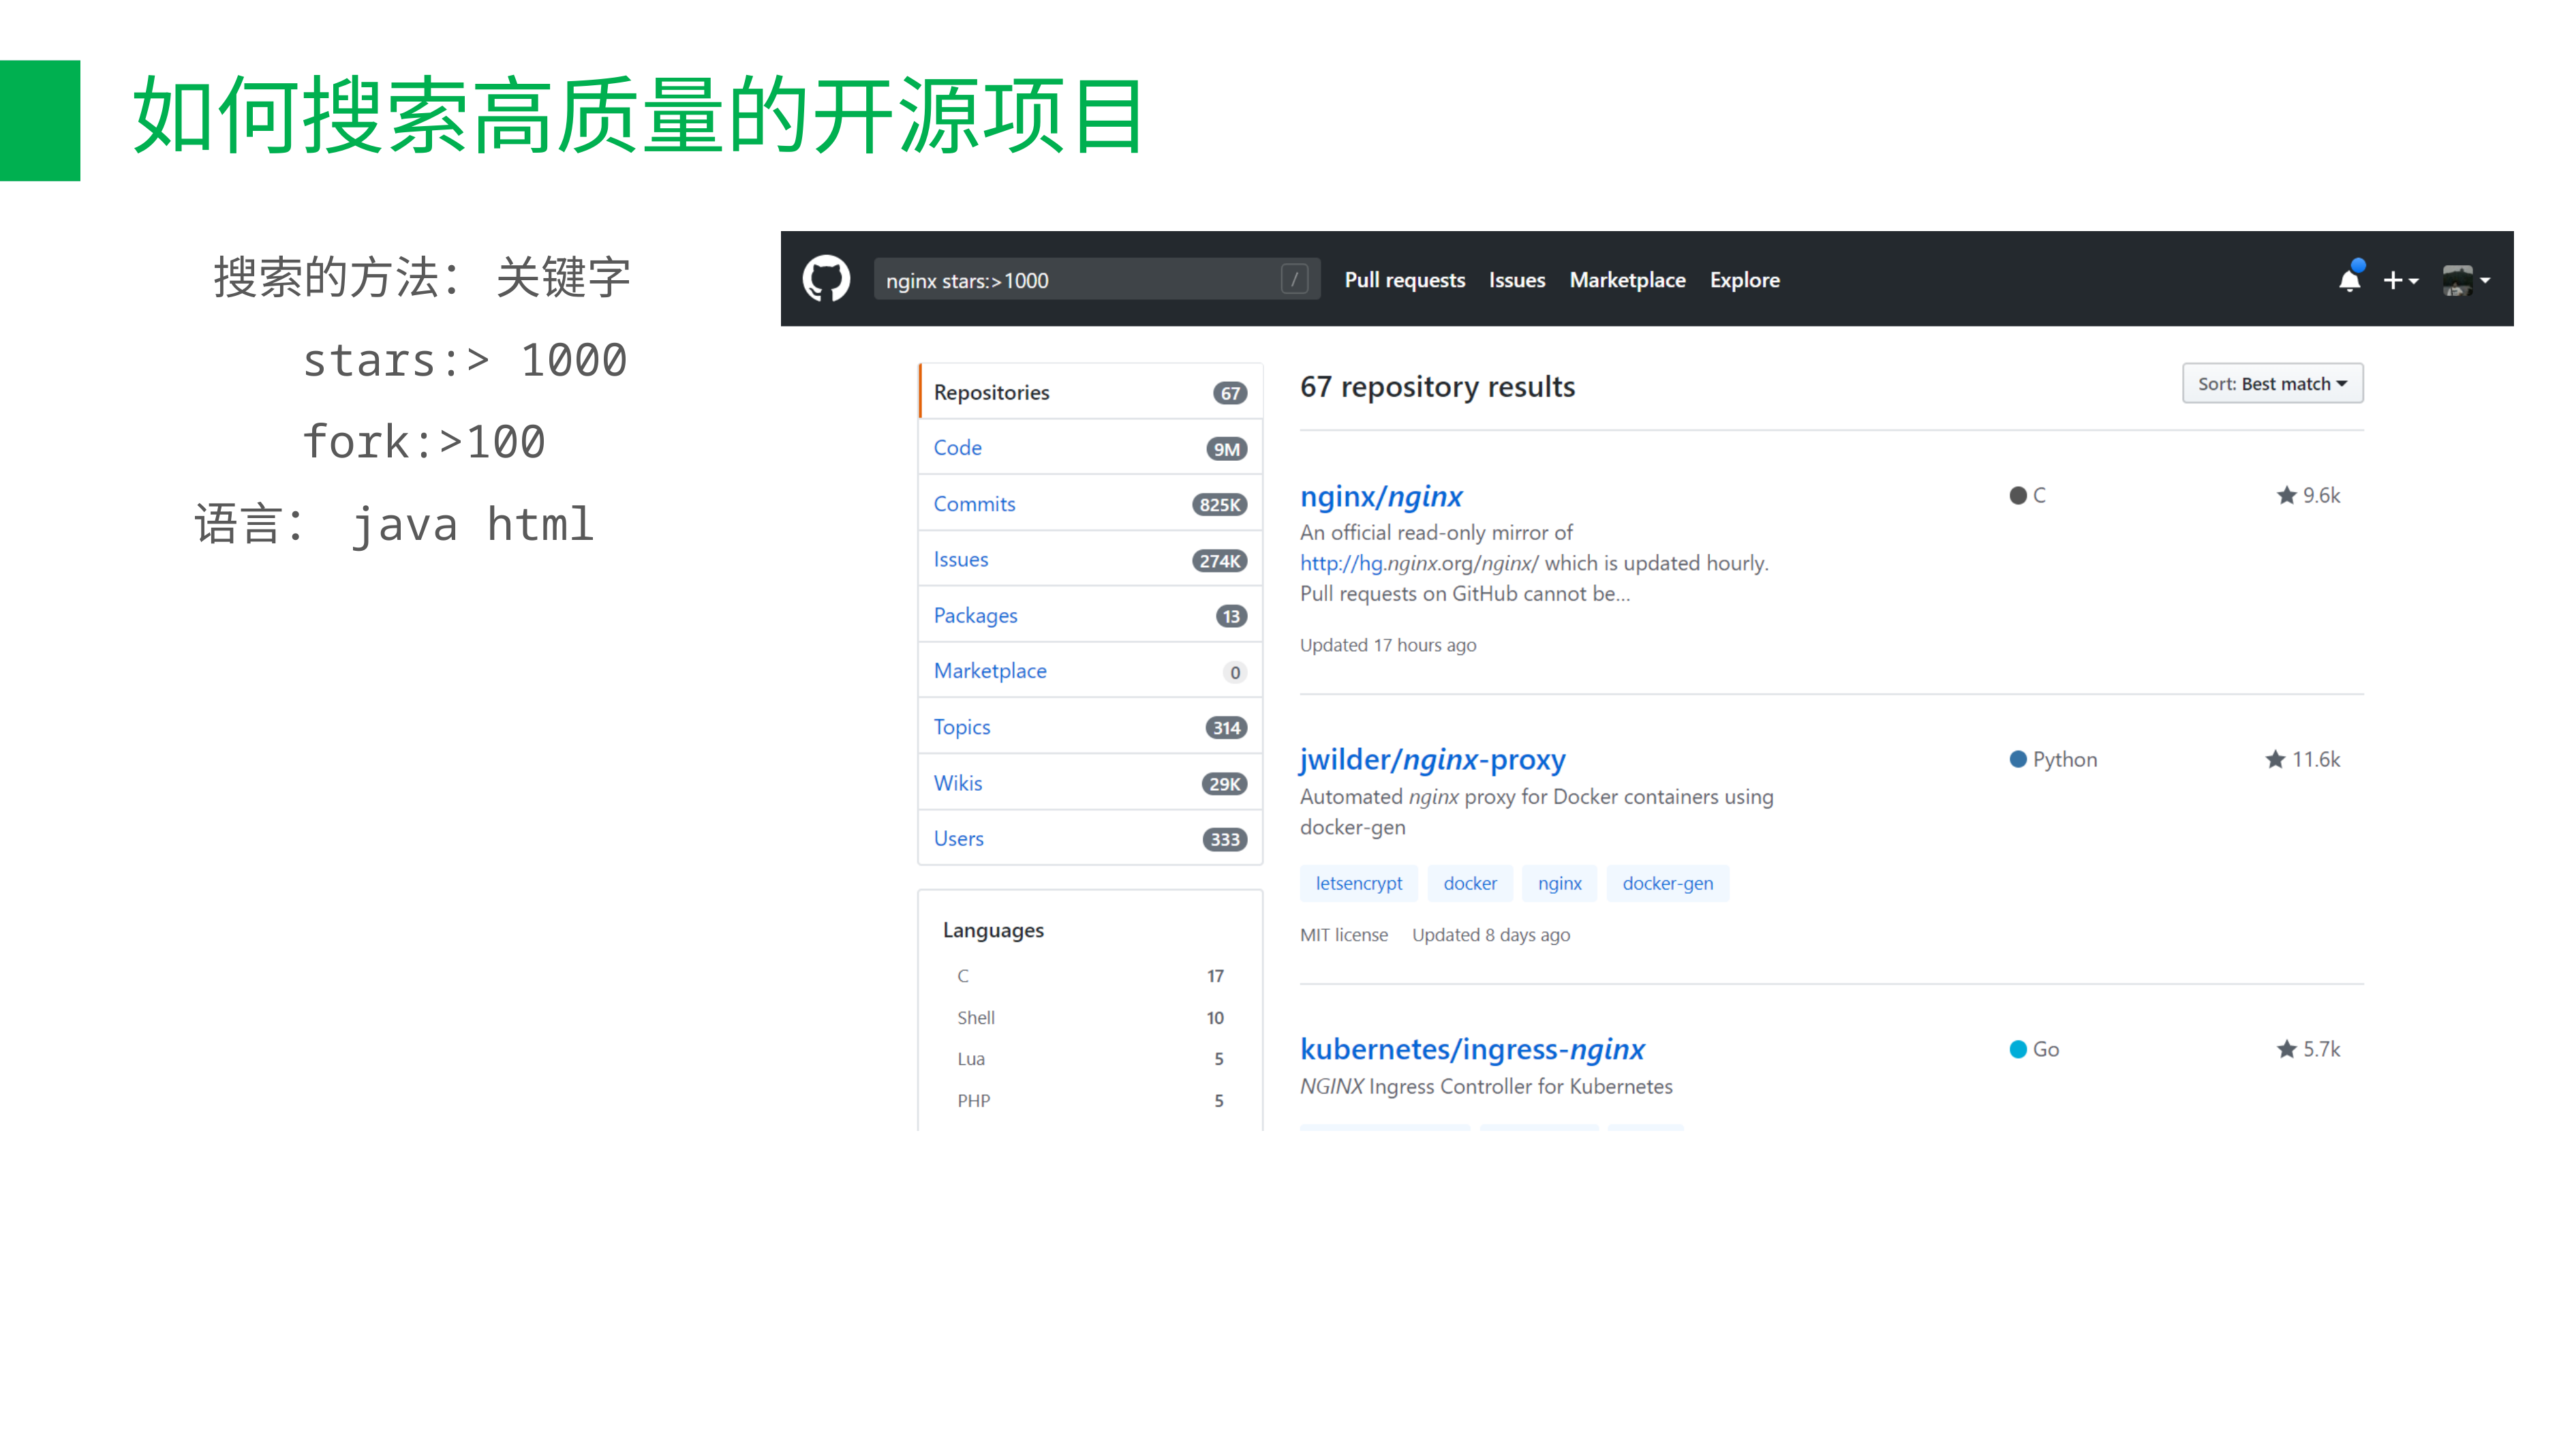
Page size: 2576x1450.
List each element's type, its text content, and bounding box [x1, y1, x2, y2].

title 如何搜索高质量的开源项目 [80, 58, 2496, 181]
picture [781, 231, 2514, 1131]
text_box 搜索的方法： 关键字 stars:> 1000 fork:>100 语言： java html [100, 216, 2515, 1391]
